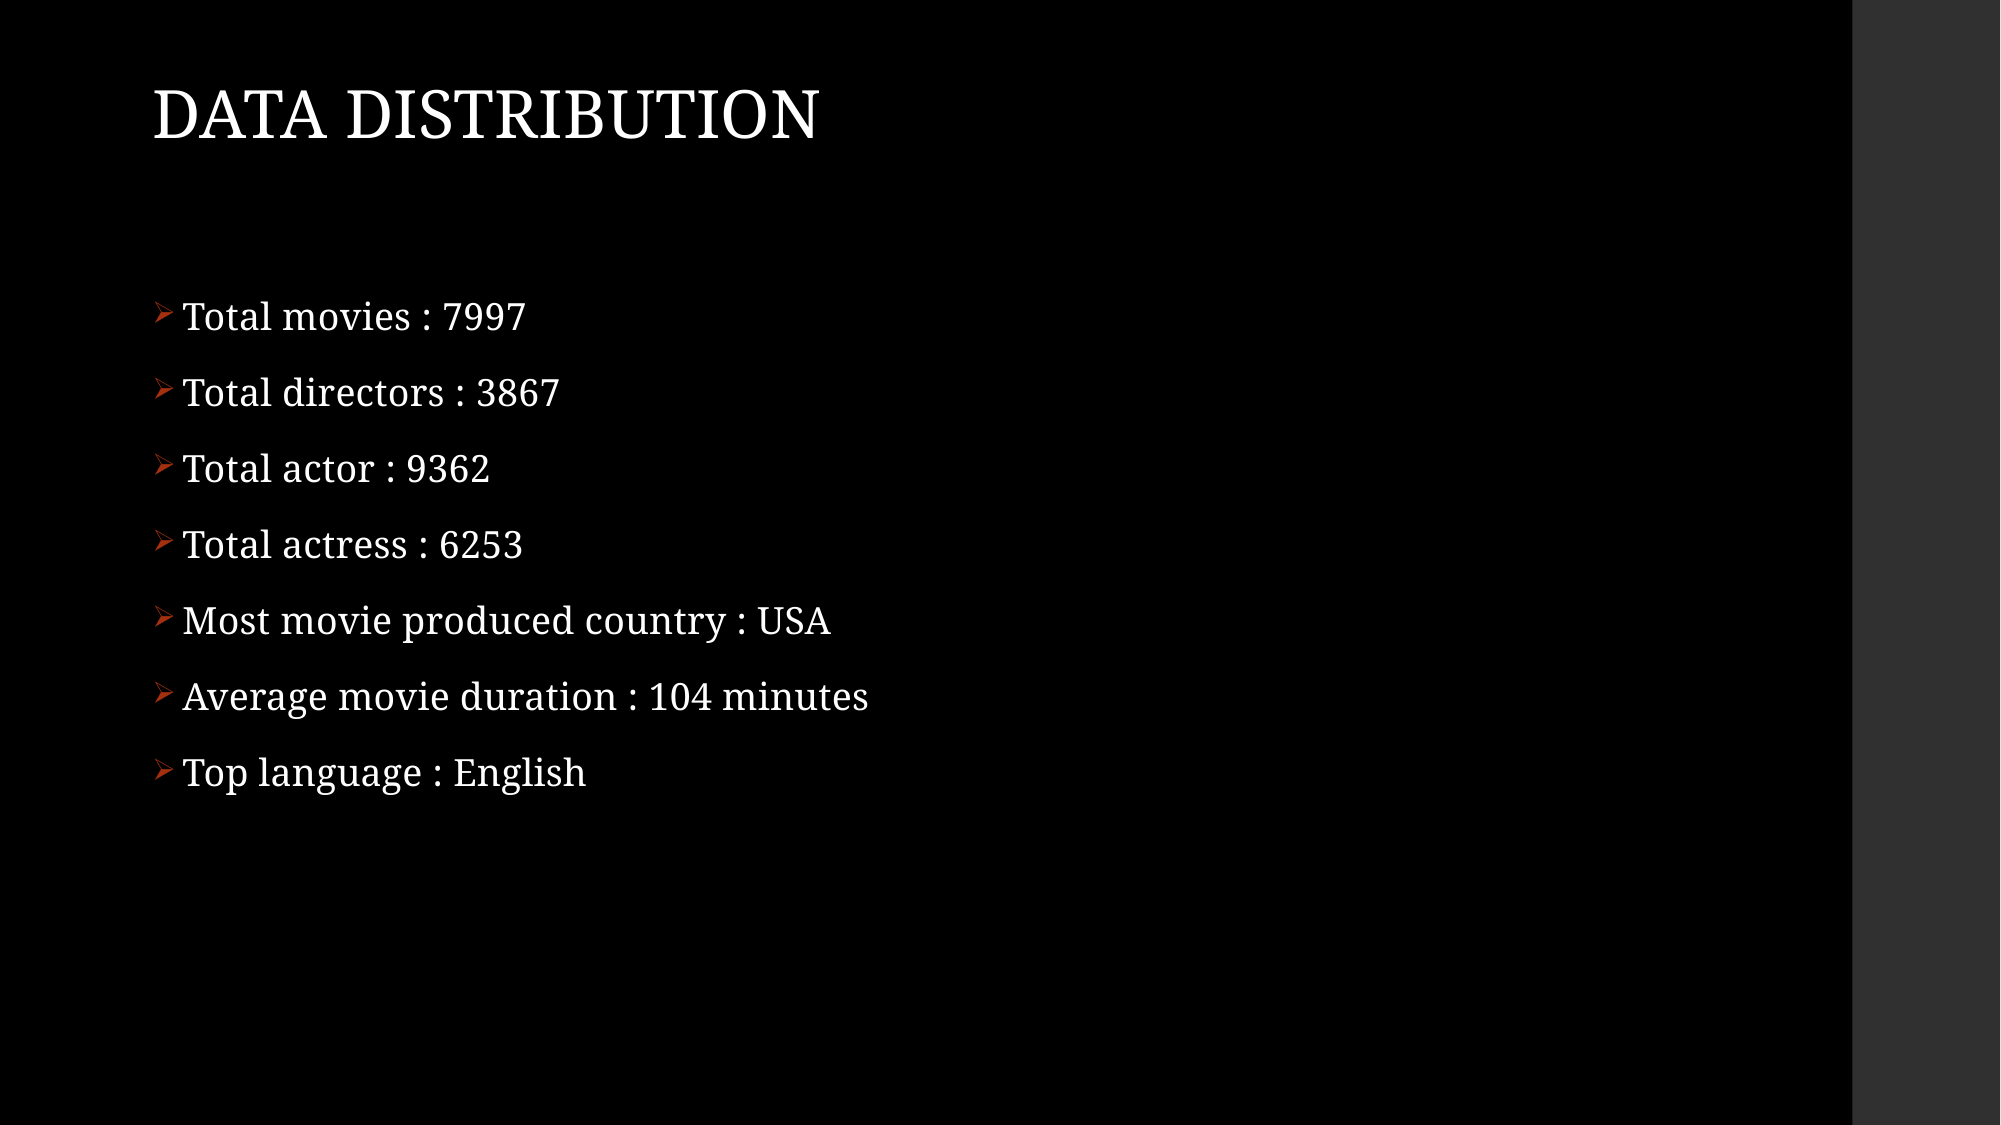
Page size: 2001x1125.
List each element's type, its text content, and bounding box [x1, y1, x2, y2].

list DATA DISTRIBUTION Total movies : 7997 Total directors : 3867 Total actor : 9362 Total actress : 6253 Most movie produced country : USA Average movie duration : 104 minutes Top language : English [137, 69, 1863, 1014]
